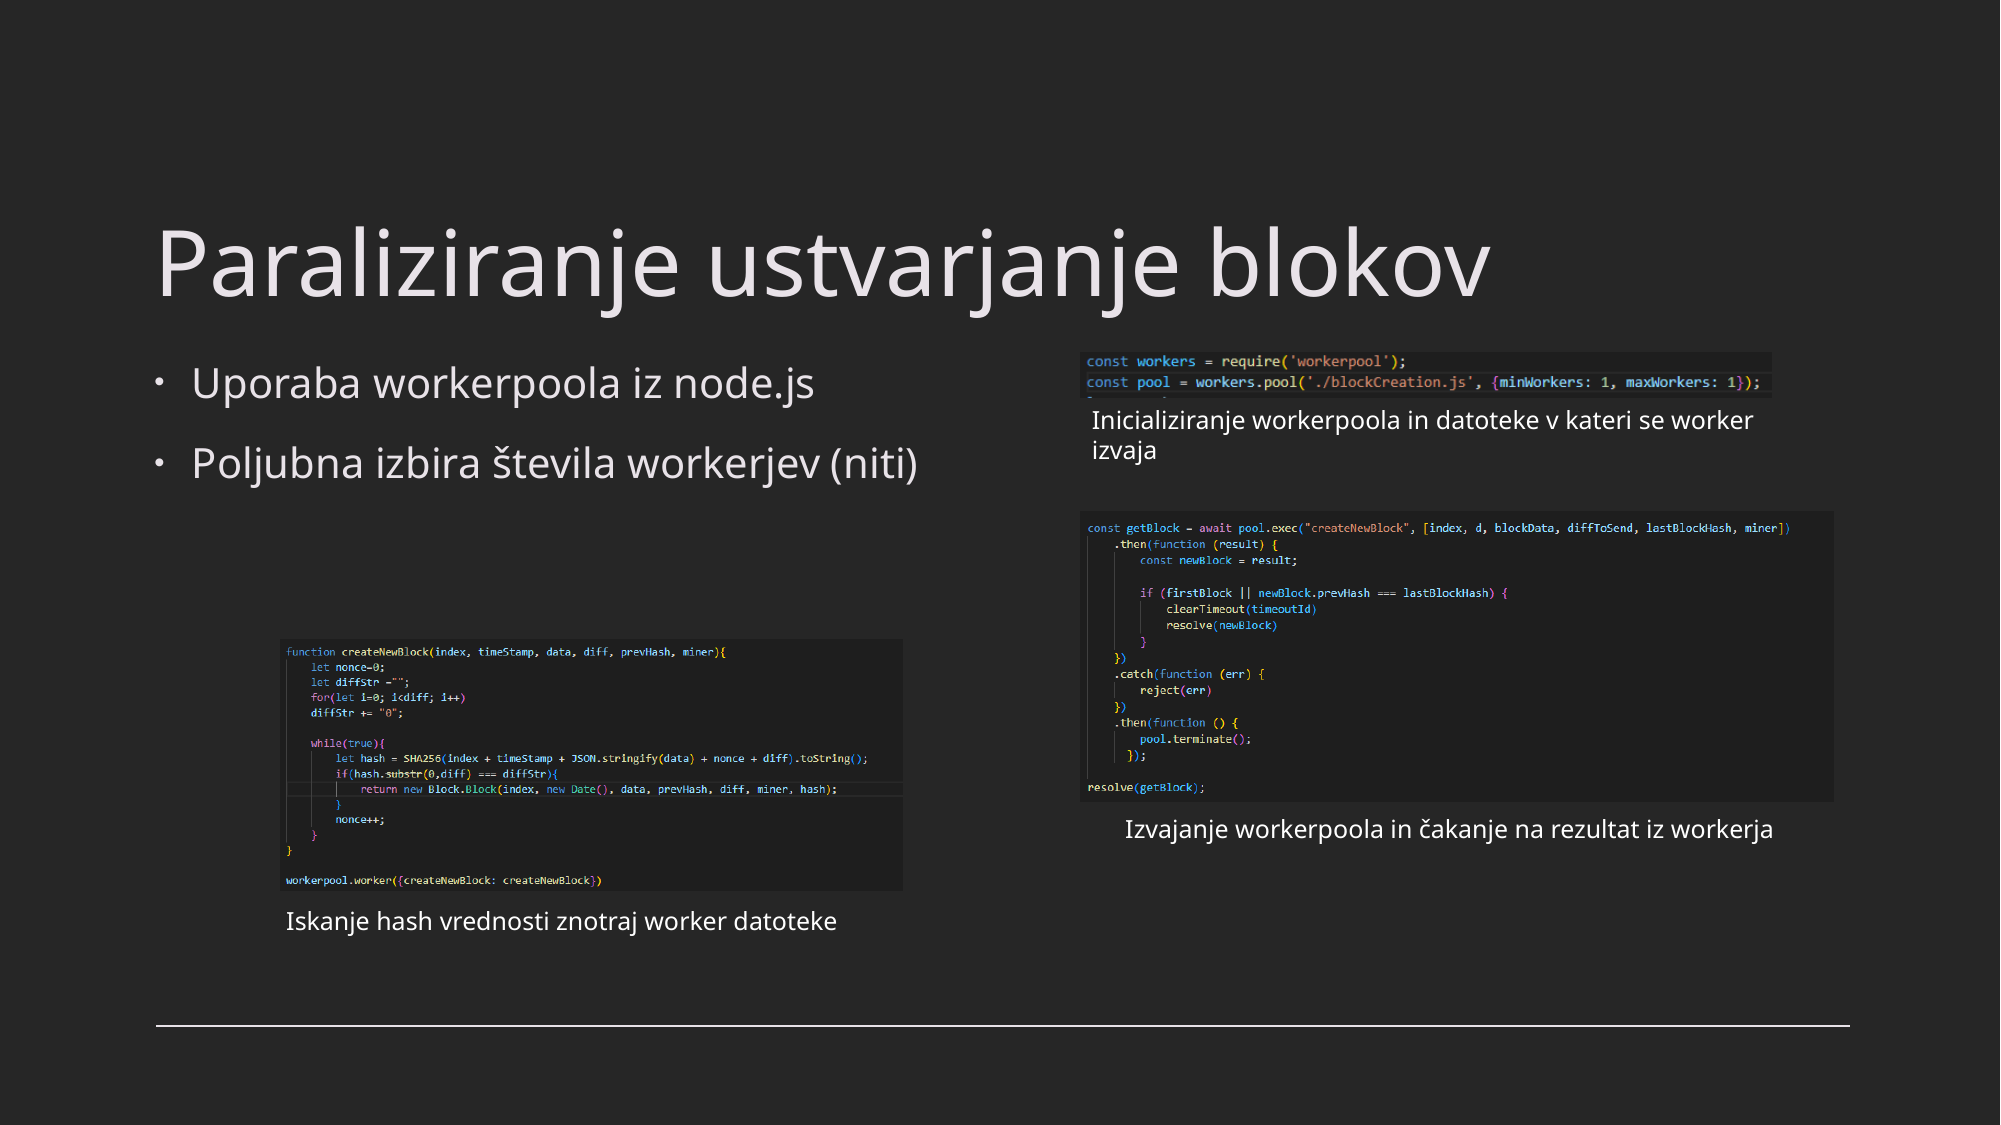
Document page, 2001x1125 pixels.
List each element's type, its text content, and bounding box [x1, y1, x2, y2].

text_box Iskanje hash vrednosti znotraj worker datoteke [271, 898, 995, 944]
picture [1080, 352, 1772, 398]
picture [1080, 511, 1834, 802]
list Uporaba workerpoola iz node.js Poljubna izbira števila workerjev (niti) [139, 338, 1850, 980]
picture [280, 639, 903, 892]
title Paraliziranje ustvarjanje blokov [139, 143, 1850, 322]
text_box Izvajanje workerpoola in čakanje na rezultat iz workerja [1110, 806, 1833, 852]
text_box Inicializiranje workerpoola in datoteke v kateri se worker izvaja [1076, 397, 1800, 472]
